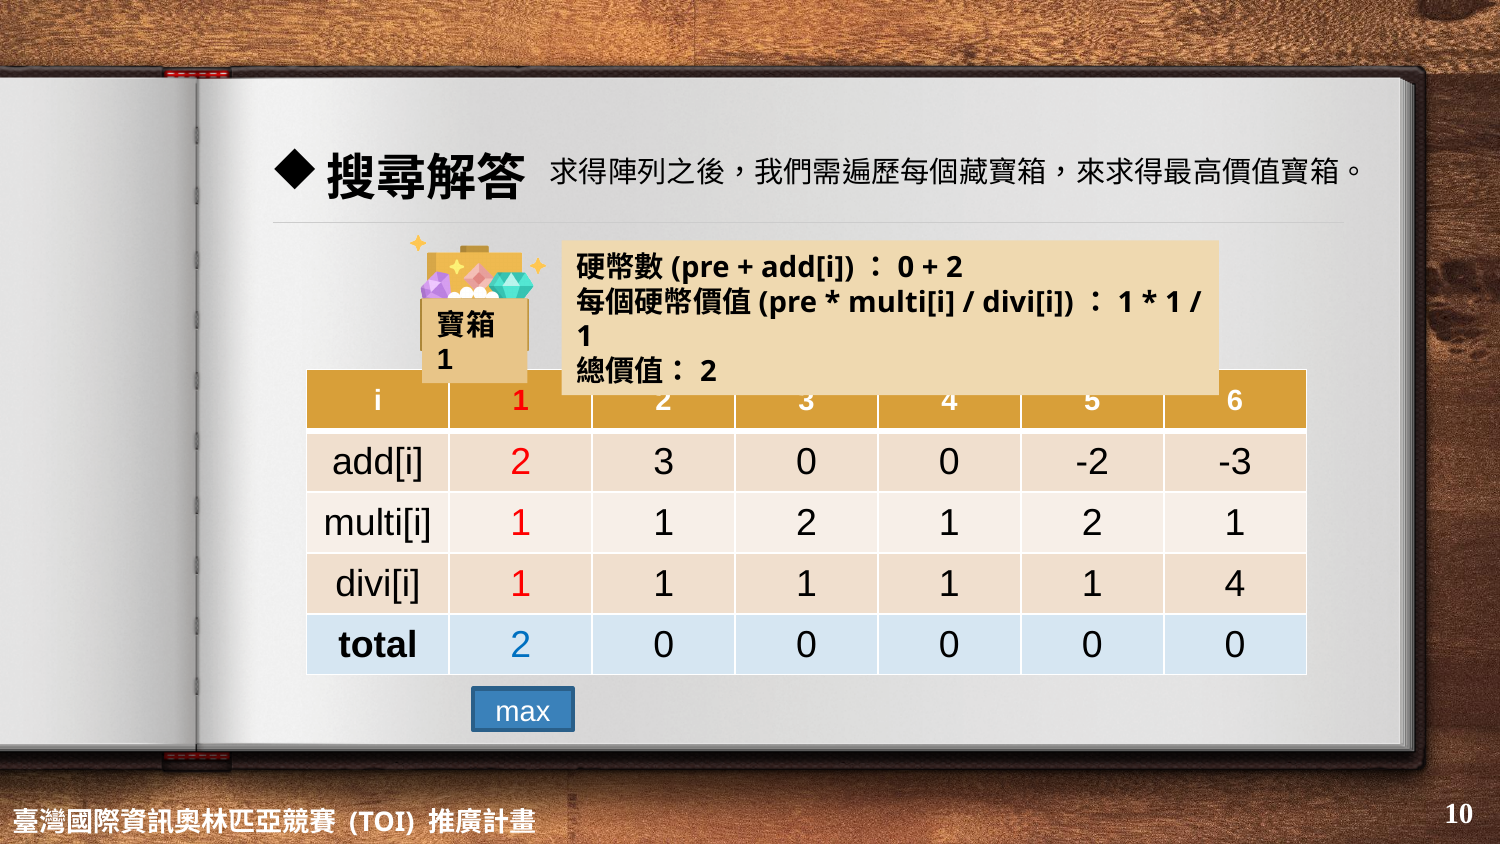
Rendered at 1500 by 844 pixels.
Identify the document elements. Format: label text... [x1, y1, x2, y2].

table_header 2 [593, 396, 734, 428]
table_header 6 [1165, 370, 1306, 428]
table_cell divi[i] [307, 554, 448, 613]
slide_number 10 [1429, 779, 1500, 844]
table_cell 2 [736, 493, 877, 552]
table_cell 2 [1022, 493, 1163, 552]
table_header 5 [1022, 396, 1163, 428]
table_cell 1 [879, 493, 1020, 552]
table_cell 0 [879, 434, 1020, 491]
table_header 4 [879, 396, 1020, 428]
table_cell add[i] [307, 434, 448, 491]
table_cell 0 [1165, 615, 1306, 674]
table_cell 1 [593, 493, 734, 552]
table_cell 0 [736, 434, 877, 491]
text_box 求得陣列之後，我們需遍歷每個藏寶箱，來求得最高價值寶箱。 [534, 146, 1430, 197]
table_cell 4 [1165, 554, 1306, 613]
table_header 3 [736, 396, 877, 428]
table_cell 1 [1165, 493, 1306, 552]
table_cell 1 [450, 554, 591, 613]
table_cell 0 [593, 615, 734, 674]
table_cell 0 [879, 615, 1020, 674]
table_cell 0 [736, 615, 877, 674]
table_header 1 [450, 370, 591, 428]
table_cell 2 [450, 615, 591, 674]
table_header i [307, 370, 448, 428]
table_cell multi[i] [307, 493, 448, 552]
table_cell 2 [450, 434, 591, 491]
text_box 硬幣數(pre + add[i])：0 + 2 每個硬幣價值(pre * multi[i] / divi[i])：1 * 1 / 1 總價值：2 [561, 240, 1219, 396]
table_cell 1 [593, 554, 734, 613]
text_box max [471, 686, 575, 732]
table_cell -2 [1022, 434, 1163, 491]
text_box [409, 228, 546, 365]
table_cell total [307, 615, 448, 674]
table_cell 1 [1022, 554, 1163, 613]
table_cell -3 [1165, 434, 1306, 491]
table_cell 1 [736, 554, 877, 613]
table_cell 1 [450, 493, 591, 552]
table_cell 3 [593, 434, 734, 491]
table_cell 1 [879, 554, 1020, 613]
title 搜尋解答 [255, 117, 1341, 233]
picture [0, 0, 1500, 844]
table_cell 0 [1022, 615, 1163, 674]
